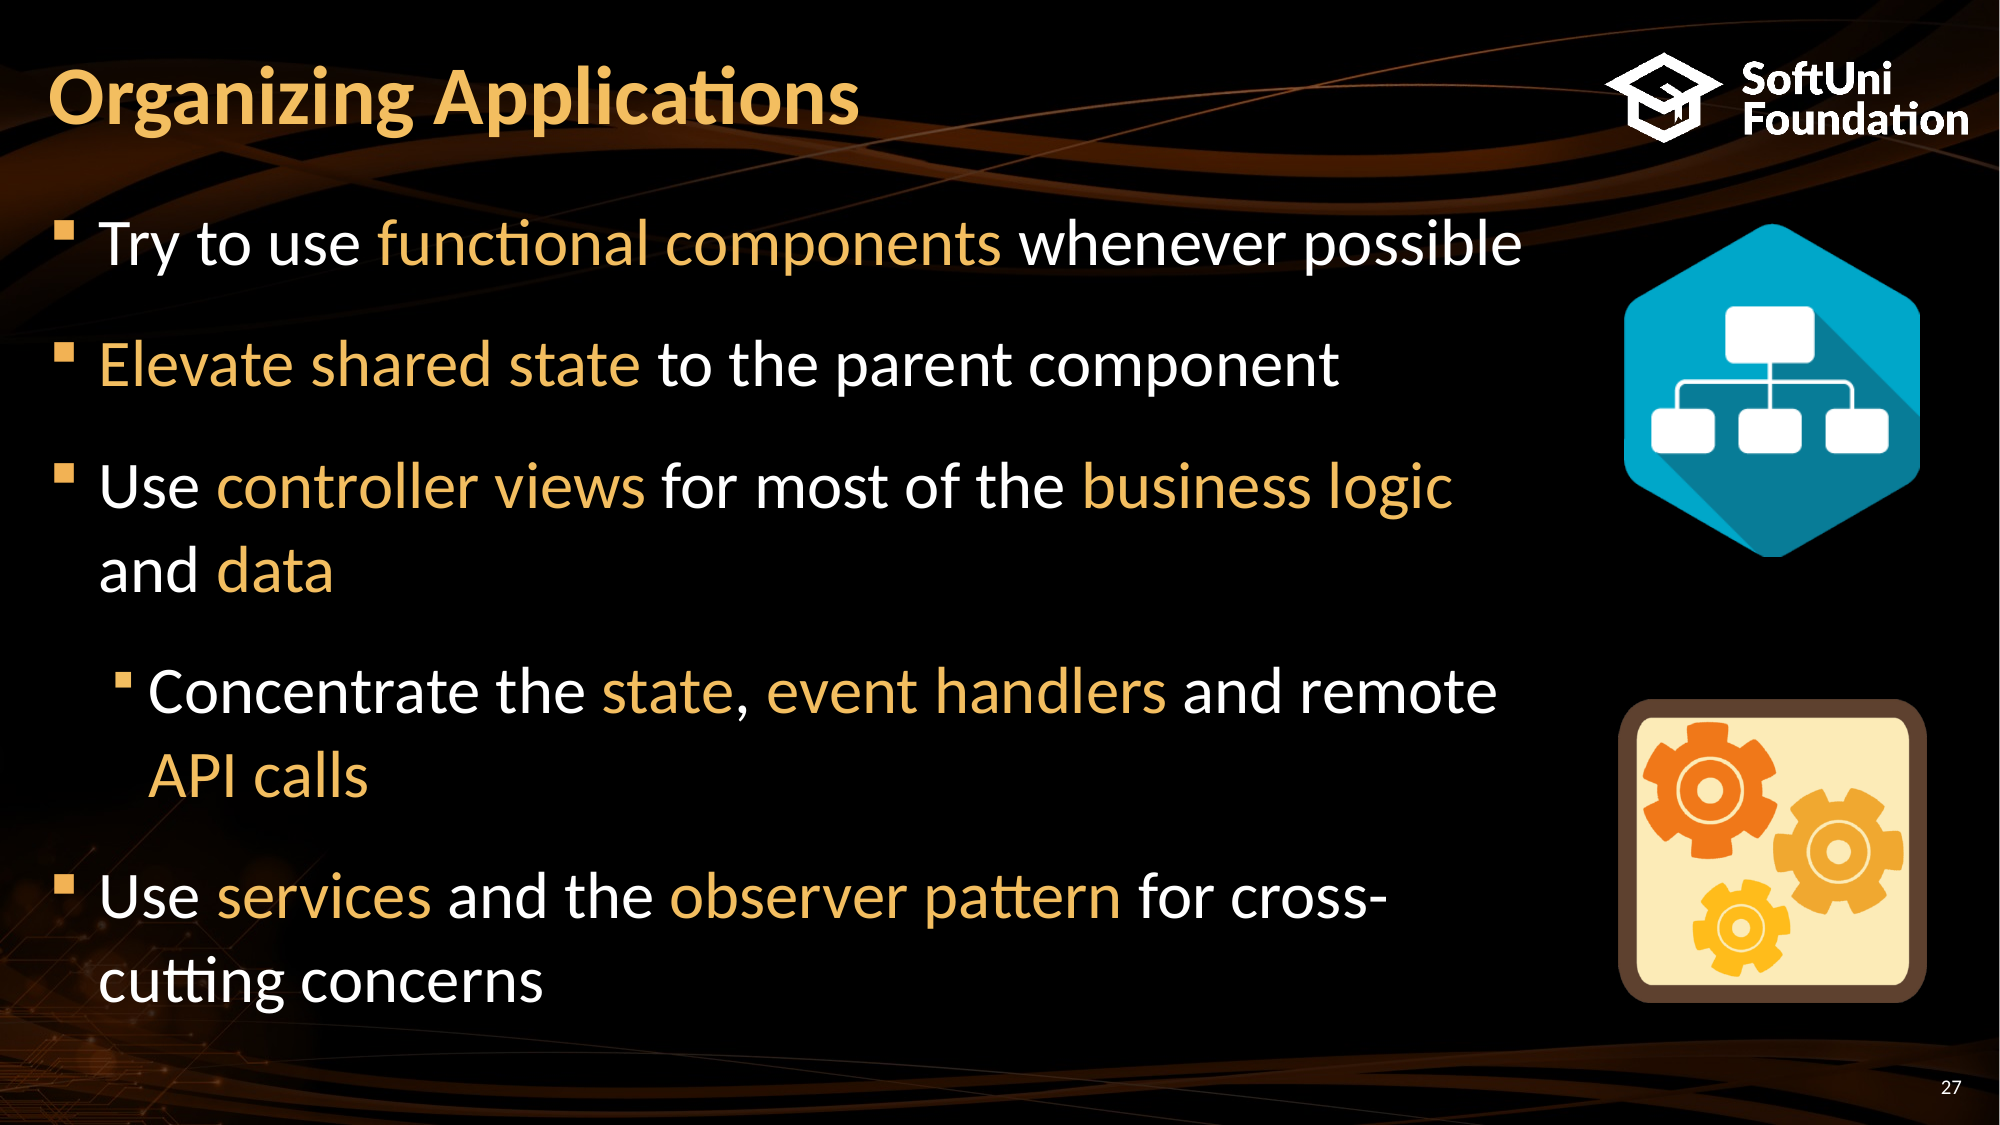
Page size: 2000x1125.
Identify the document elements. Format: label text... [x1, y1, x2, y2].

list Try to use functional components whenever possible Elevate shared state to the parent component Use controller views for most of the business logic and data Concentrate the state, event handlers and remote API calls Use services and the observer pattern for cross-cutting concerns [31, 189, 1588, 1103]
picture [0, 0, 2000, 1125]
slide_number 27 [1897, 1070, 1968, 1103]
title Organizing Applications [30, 6, 1602, 189]
